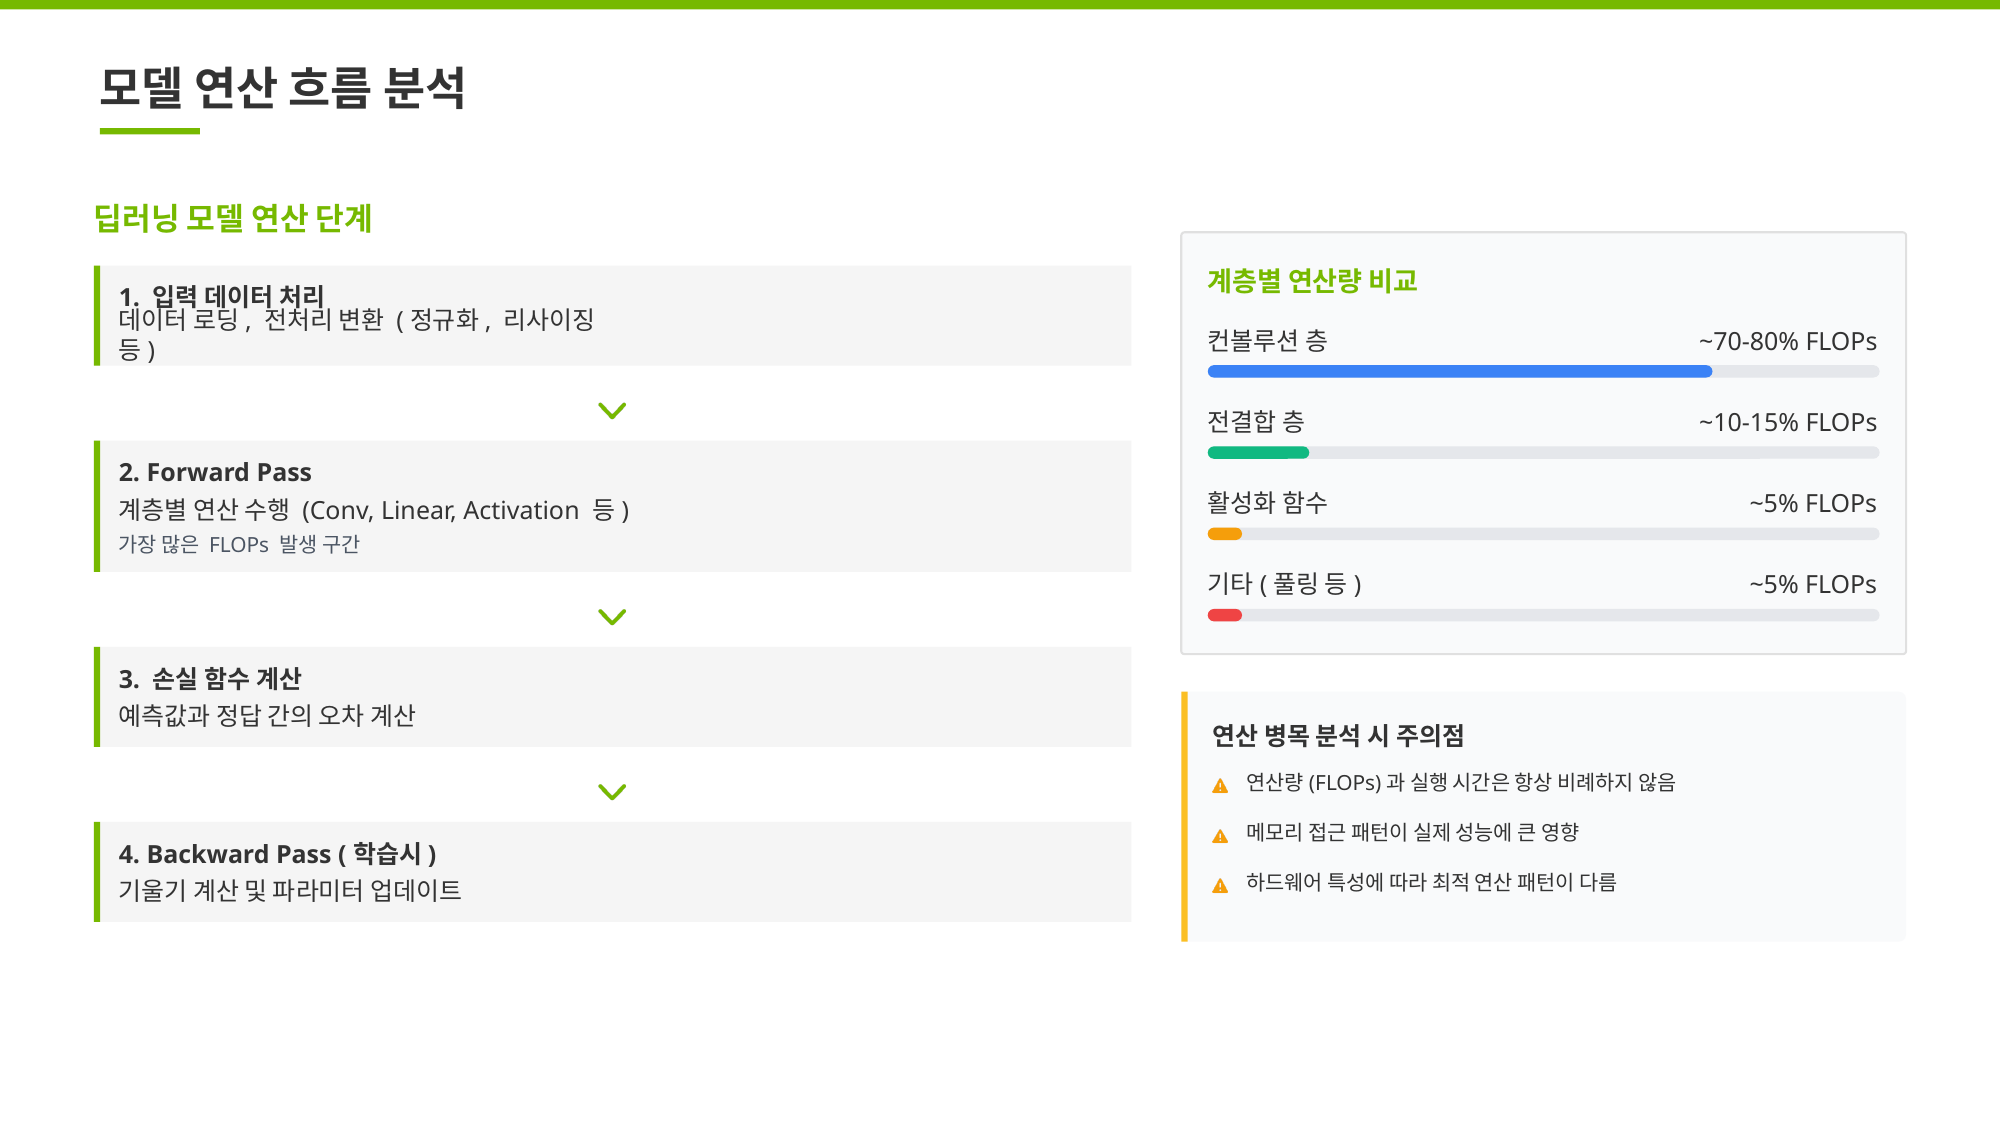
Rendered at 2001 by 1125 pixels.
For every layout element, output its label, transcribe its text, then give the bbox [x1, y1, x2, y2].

text_box 예측값과 정답 간의 오차 계산 [118, 696, 443, 735]
text_box 연산량(FLOPs)과 실행 시간은 항상 비례하지 않음 [1246, 766, 1715, 799]
text_box 딥러닝 모델 연산 단계 [93, 195, 404, 241]
text_box [1237, 527, 1880, 541]
text_box [1207, 446, 1310, 459]
text_box 전결합 층 [1207, 402, 1327, 441]
picture [596, 392, 628, 425]
text_box [101, 265, 1132, 366]
text_box [101, 646, 1132, 747]
text_box [101, 440, 1132, 572]
text_box 1. 입력 데이터 처리 [118, 278, 344, 315]
text_box 계층별 연산 수행 (Conv, Linear, Activation 등) [118, 490, 644, 529]
text_box 2. Forward Pass [118, 453, 333, 490]
text_box [1709, 365, 1880, 378]
text_box [1237, 608, 1880, 622]
picture [596, 599, 628, 631]
text_box 모델 연산 흐름 분석 [99, 53, 520, 122]
text_box ~70-80% FLOPs [1699, 321, 1900, 359]
text_box 3. 손실 함수 계산 [118, 659, 321, 696]
text_box 계층별 연산량 비교 [1207, 260, 1453, 302]
picture [596, 774, 628, 806]
text_box [1188, 691, 1907, 942]
text_box 4. Backward Pass (학습시) [118, 834, 449, 871]
text_box [1207, 365, 1713, 378]
text_box [1207, 527, 1243, 541]
text_box [1306, 446, 1880, 459]
text_box [93, 646, 101, 747]
text_box ~5% FLOPs [1749, 483, 1900, 522]
text_box 활성화 함수 [1207, 483, 1350, 522]
text_box [1181, 232, 1907, 655]
text_box 연산 병목 분석 시 주의점 [1212, 716, 1491, 755]
text_box 가장 많은 FLOPs 발생 구간 [118, 528, 386, 560]
text_box 데이터 로딩, 전처리 변환 (정규화, 리사이징 등) [118, 315, 626, 354]
text_box 컨볼루션 층 [1207, 321, 1350, 359]
picture [1212, 827, 1228, 844]
text_box [101, 821, 1132, 922]
text_box [93, 265, 101, 366]
text_box [1207, 608, 1243, 622]
text_box 하드웨어 특성에 따라 최적 연산 패턴이 다름 [1246, 866, 1664, 898]
text_box [93, 821, 101, 922]
text_box 메모리 접근 패턴이 실제 성능에 큰 영향 [1246, 816, 1623, 848]
text_box [99, 128, 200, 135]
picture [1212, 877, 1228, 894]
text_box ~10-15% FLOPs [1699, 402, 1900, 441]
text_box [1181, 691, 1188, 942]
text_box 기울기 계산 및 파라미터 업데이트 [118, 871, 490, 910]
text_box ~5% FLOPs [1749, 565, 1900, 603]
text_box 기타(풀링 등) [1207, 565, 1368, 603]
picture [1212, 777, 1228, 794]
text_box [93, 440, 101, 572]
